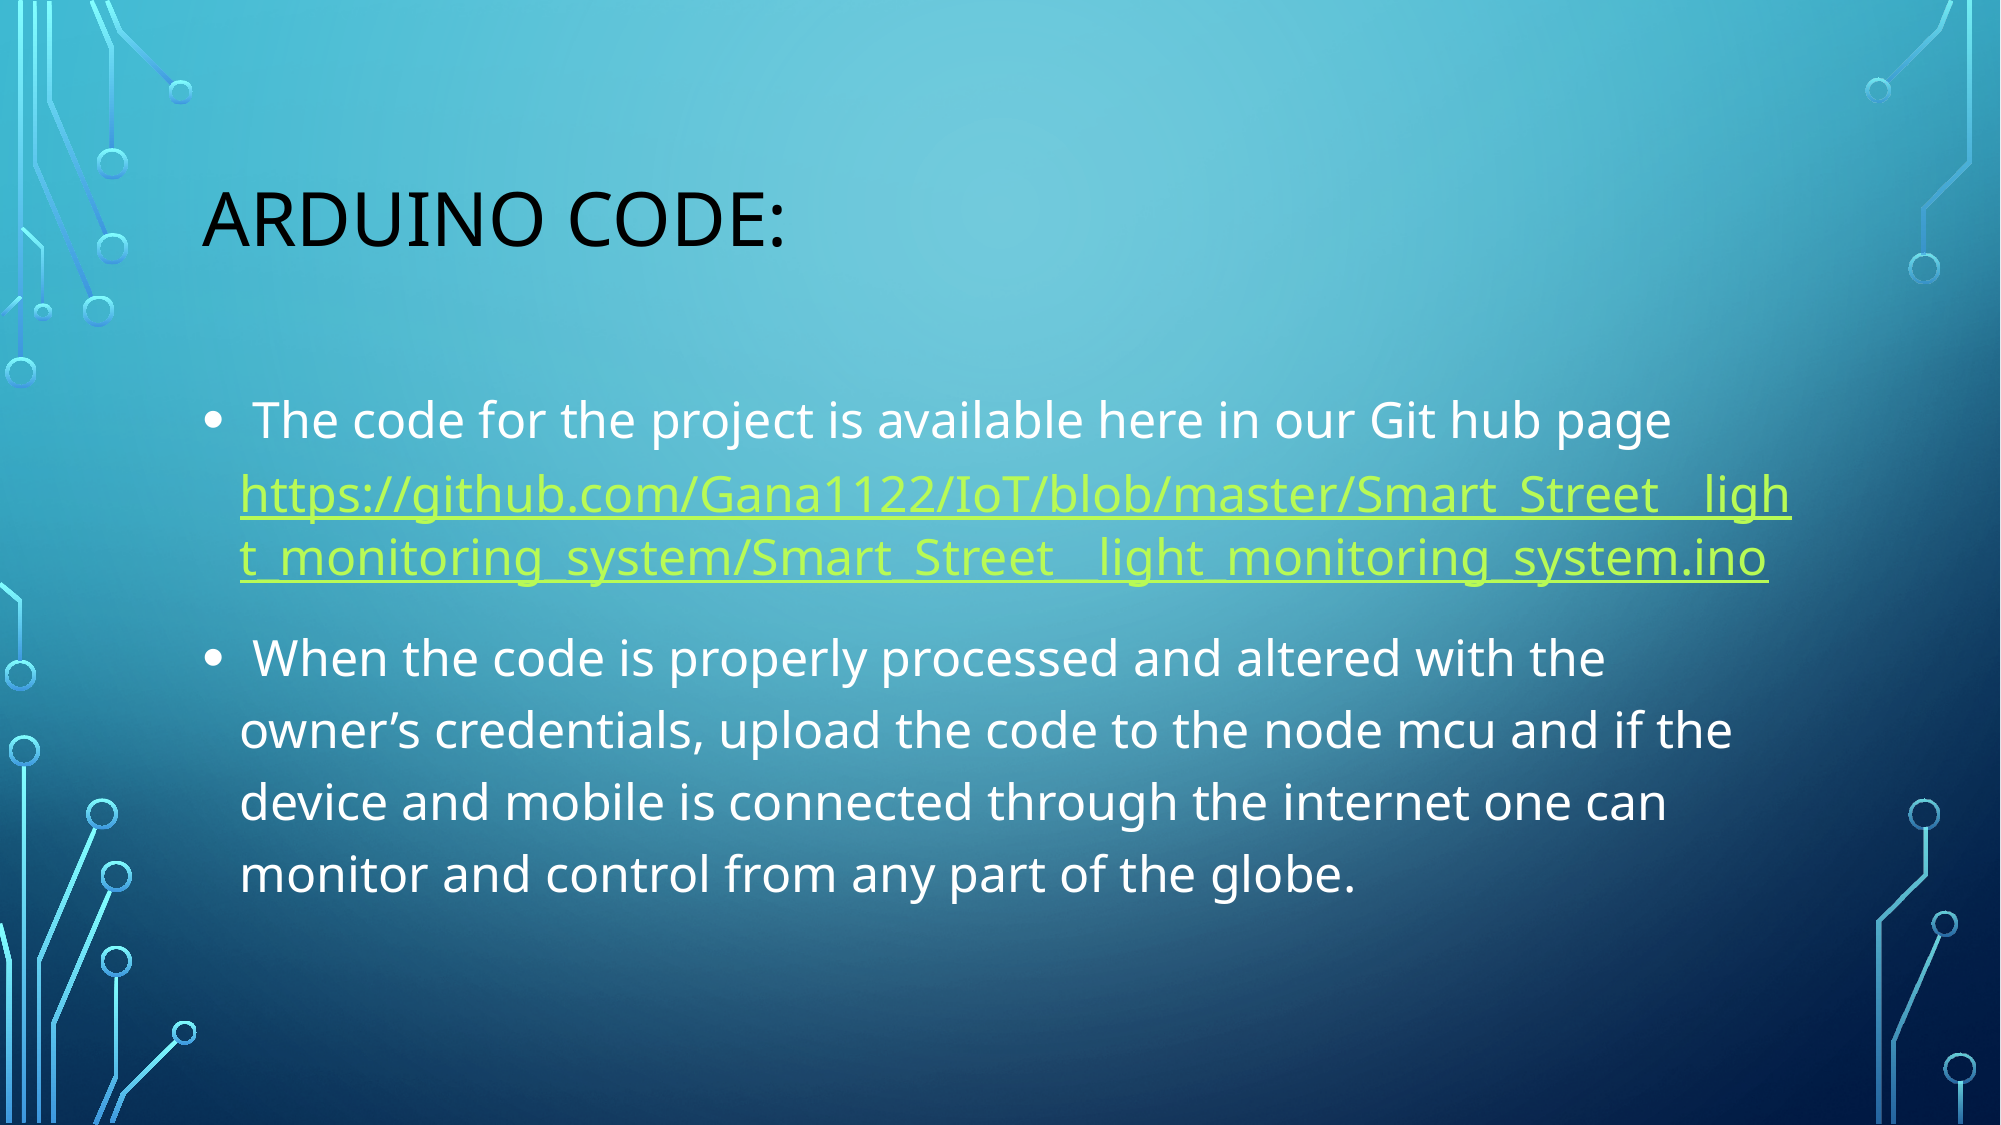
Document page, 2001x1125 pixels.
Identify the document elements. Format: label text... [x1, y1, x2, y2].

title Arduino code: [187, 101, 1813, 344]
list The code for the project is available here in our Git hub page https://github.com/Gana1122/IoT/blob/master/Smart_Street__light_monitoring_system/Smart_Street__light_monitoring_system.ino When the code is properly processed and altered with the owner’s credentials, upload the code to the node mcu and if the device and mobile is connected through the internet one can monitor and control from any part of the globe. [187, 369, 1813, 950]
